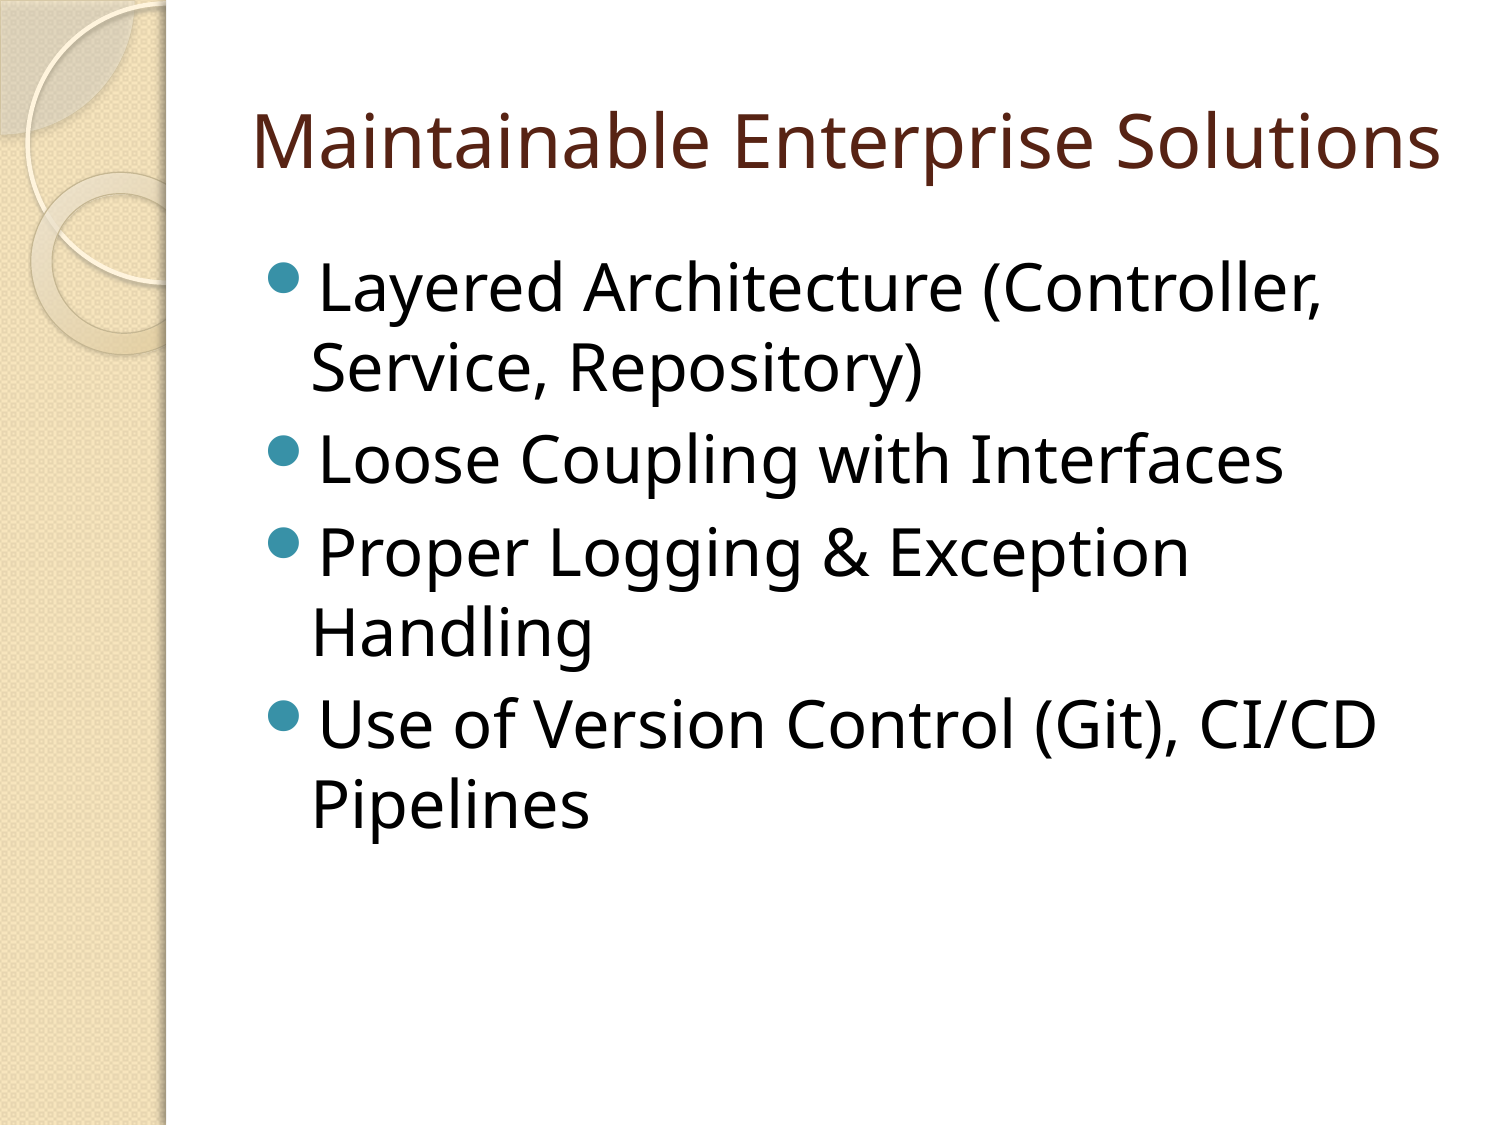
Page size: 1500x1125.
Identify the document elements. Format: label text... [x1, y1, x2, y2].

list Layered Architecture (Controller, Service, Repository) Loose Coupling with Interfaces Proper Logging & Exception Handling Use of Version Control (Git), CI/CD Pipelines [235, 237, 1466, 1025]
title Maintainable Enterprise Solutions [235, 45, 1466, 233]
